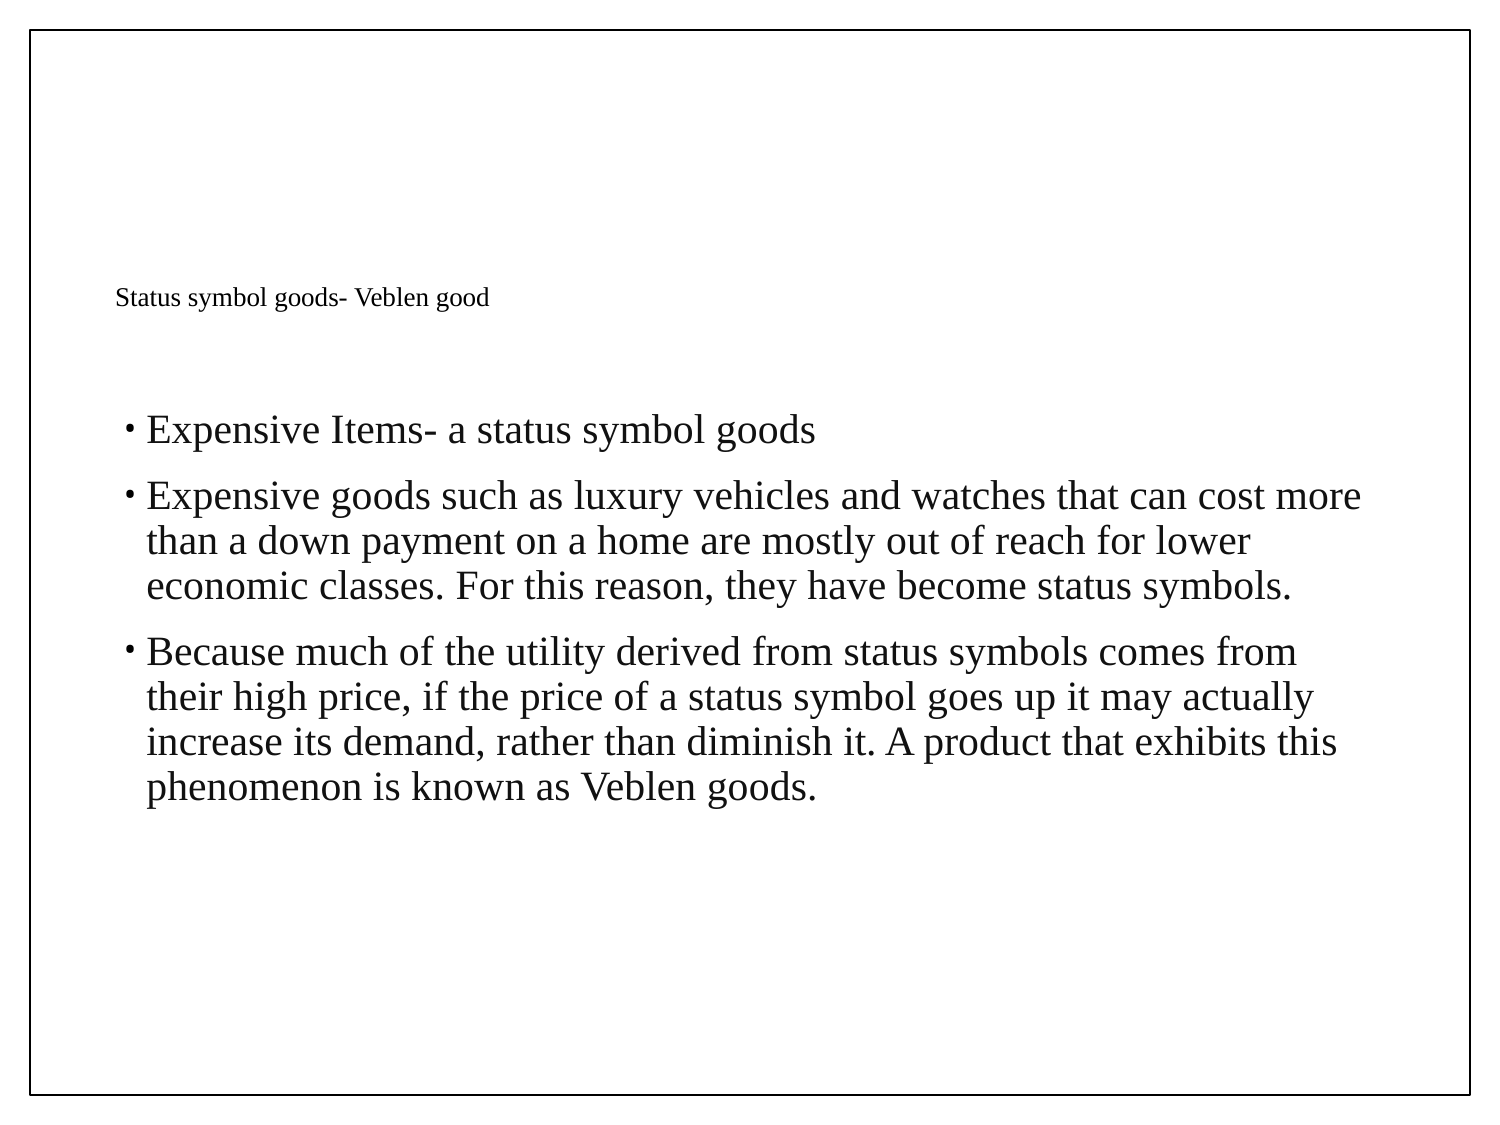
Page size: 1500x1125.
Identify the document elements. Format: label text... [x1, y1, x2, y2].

title Status symbol goods- Veblen good [100, 275, 1394, 353]
list Expensive Items- a status symbol goods Expensive goods such as luxury vehicles and watches that can cost more than a down payment on a home are mostly out of reach for lower economic classes. For this reason, they have become status symbols. Because much of the utility derived from status symbols comes from their high price, if the price of a status symbol goes up it may actually increase its demand, rather than diminish it. A product that exhibits this phenomenon is known as Veblen goods. [103, 399, 1397, 1014]
